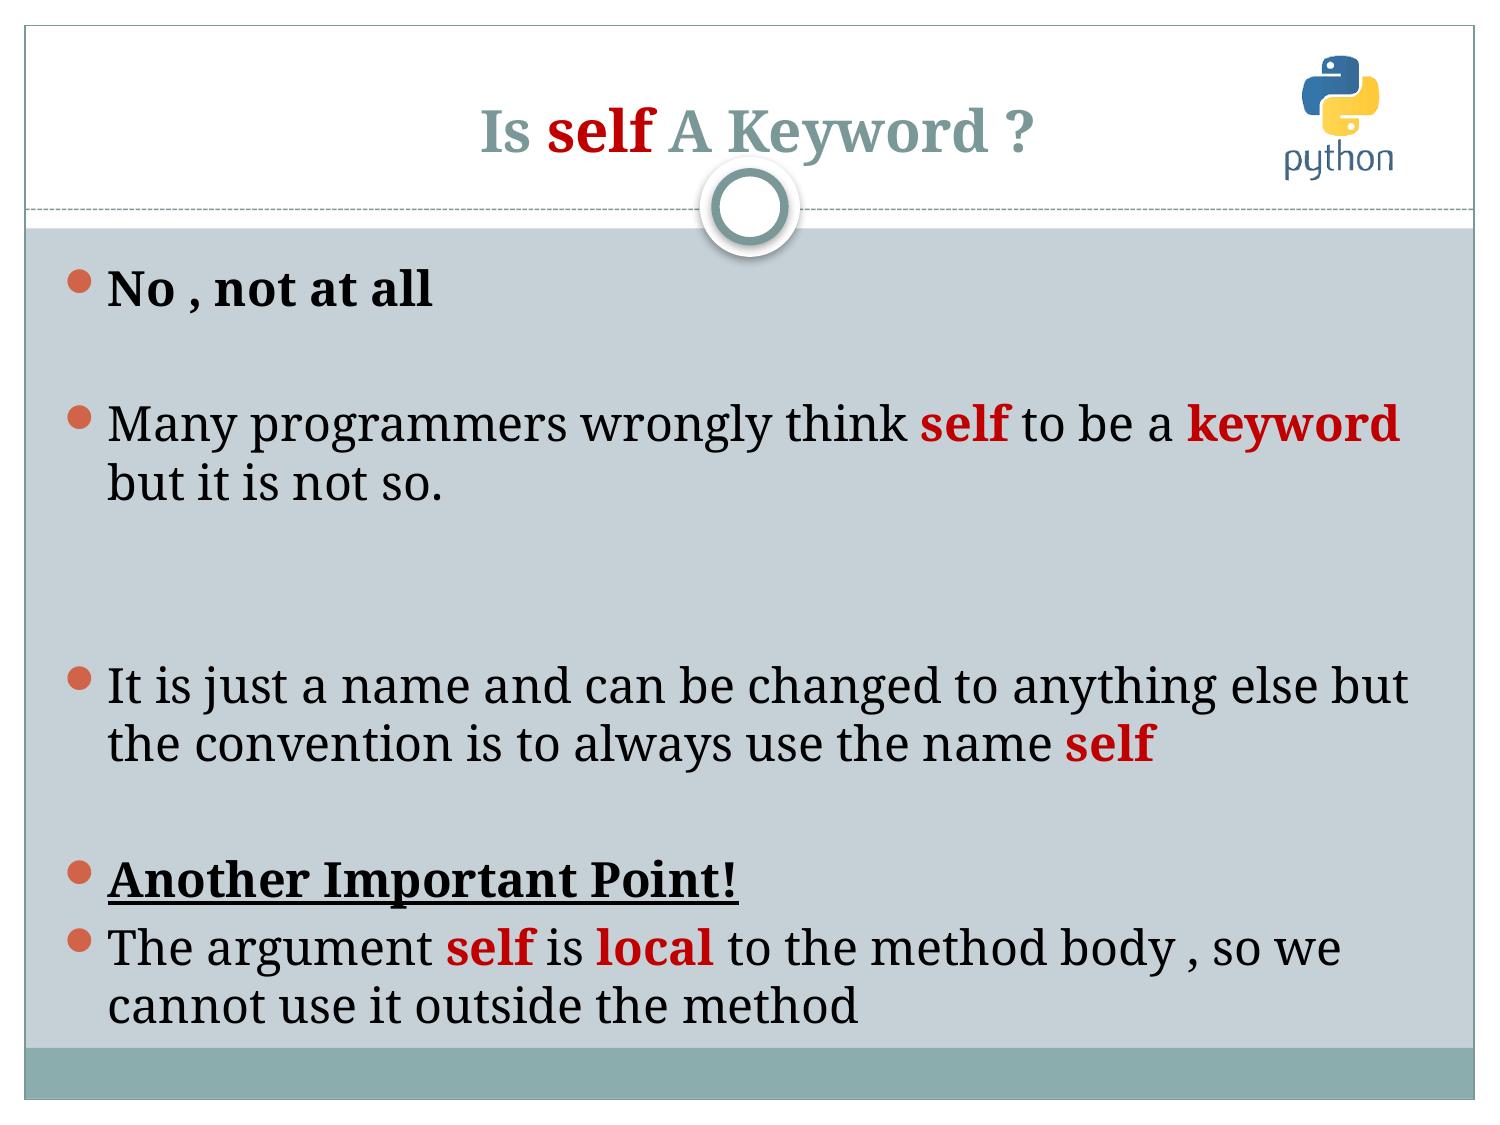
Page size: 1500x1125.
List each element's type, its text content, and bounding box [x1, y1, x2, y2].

title Is self A Keyword ? [58, 46, 1459, 172]
list No , not at all Many programmers wrongly think self to be a keyword but it is not so. It is just a name and can be changed to anything else but the convention is to always use the name self Another Important Point! The argument self is local to the method body , so we cannot use it outside the method [49, 250, 1445, 1047]
picture [1206, 53, 1471, 186]
